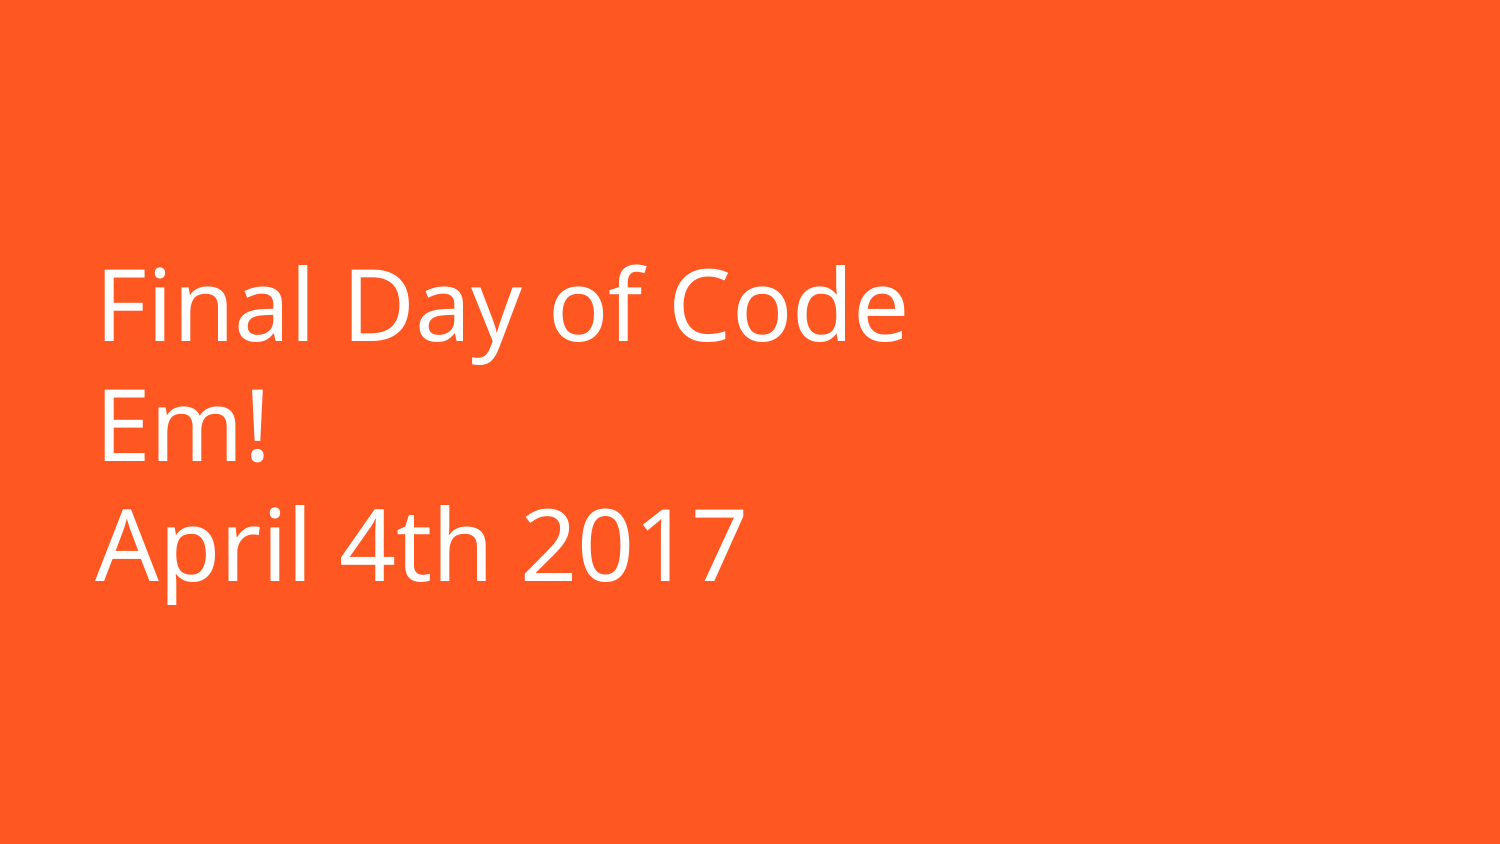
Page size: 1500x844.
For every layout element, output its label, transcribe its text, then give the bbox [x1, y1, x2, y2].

title Final Day of Code Em! April 4th 2017 [80, 86, 1013, 758]
